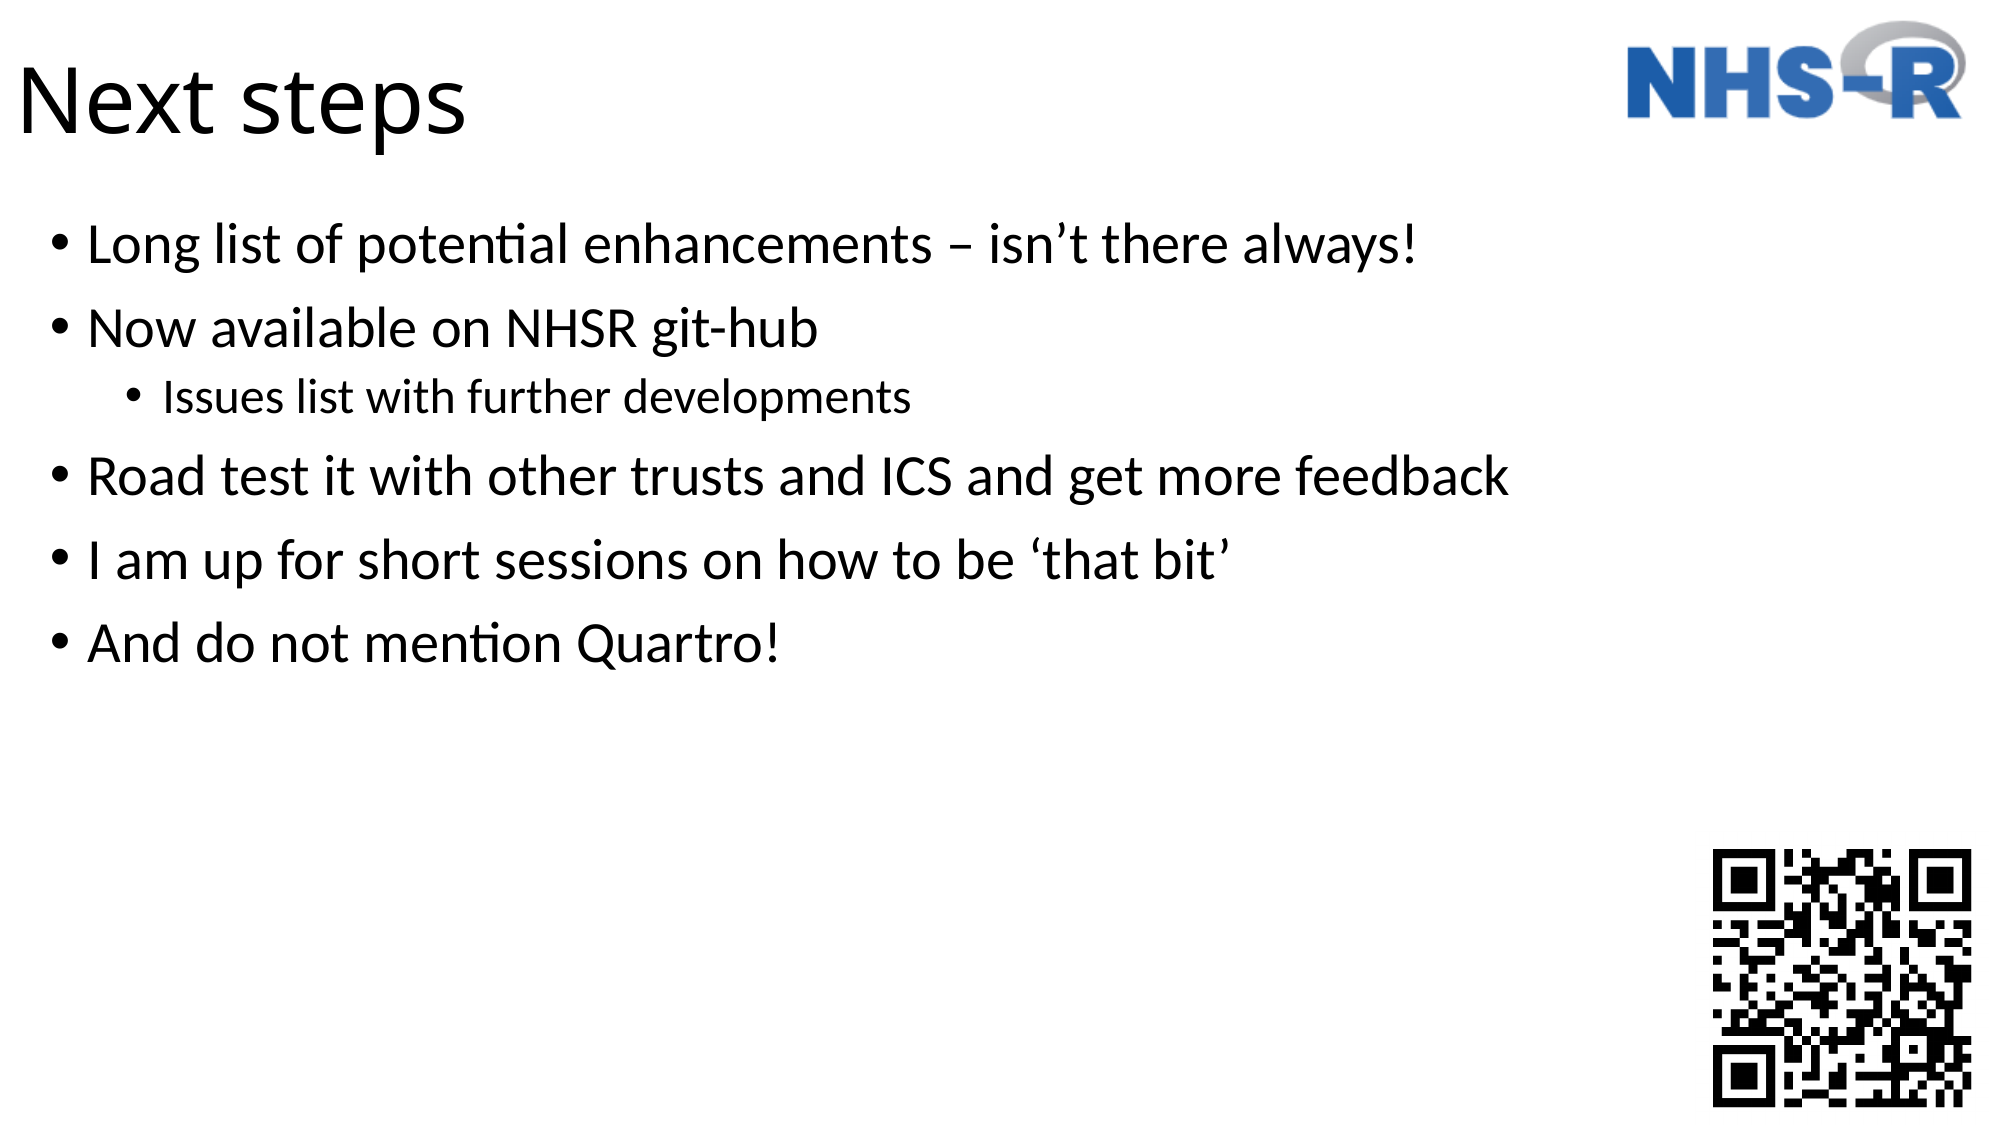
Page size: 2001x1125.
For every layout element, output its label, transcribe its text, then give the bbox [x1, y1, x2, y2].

title Next steps [0, 0, 1725, 213]
picture [1600, 0, 1977, 127]
list Long list of potential enhancements – isn’t there always! Now available on NHSR git-hub Issues list with further developments Road test it with other trusts and ICS and get more feedback I am up for short sessions on how to be ‘that bit’ And do not mention Quartro! [34, 205, 1840, 971]
picture [1695, 831, 1989, 1125]
